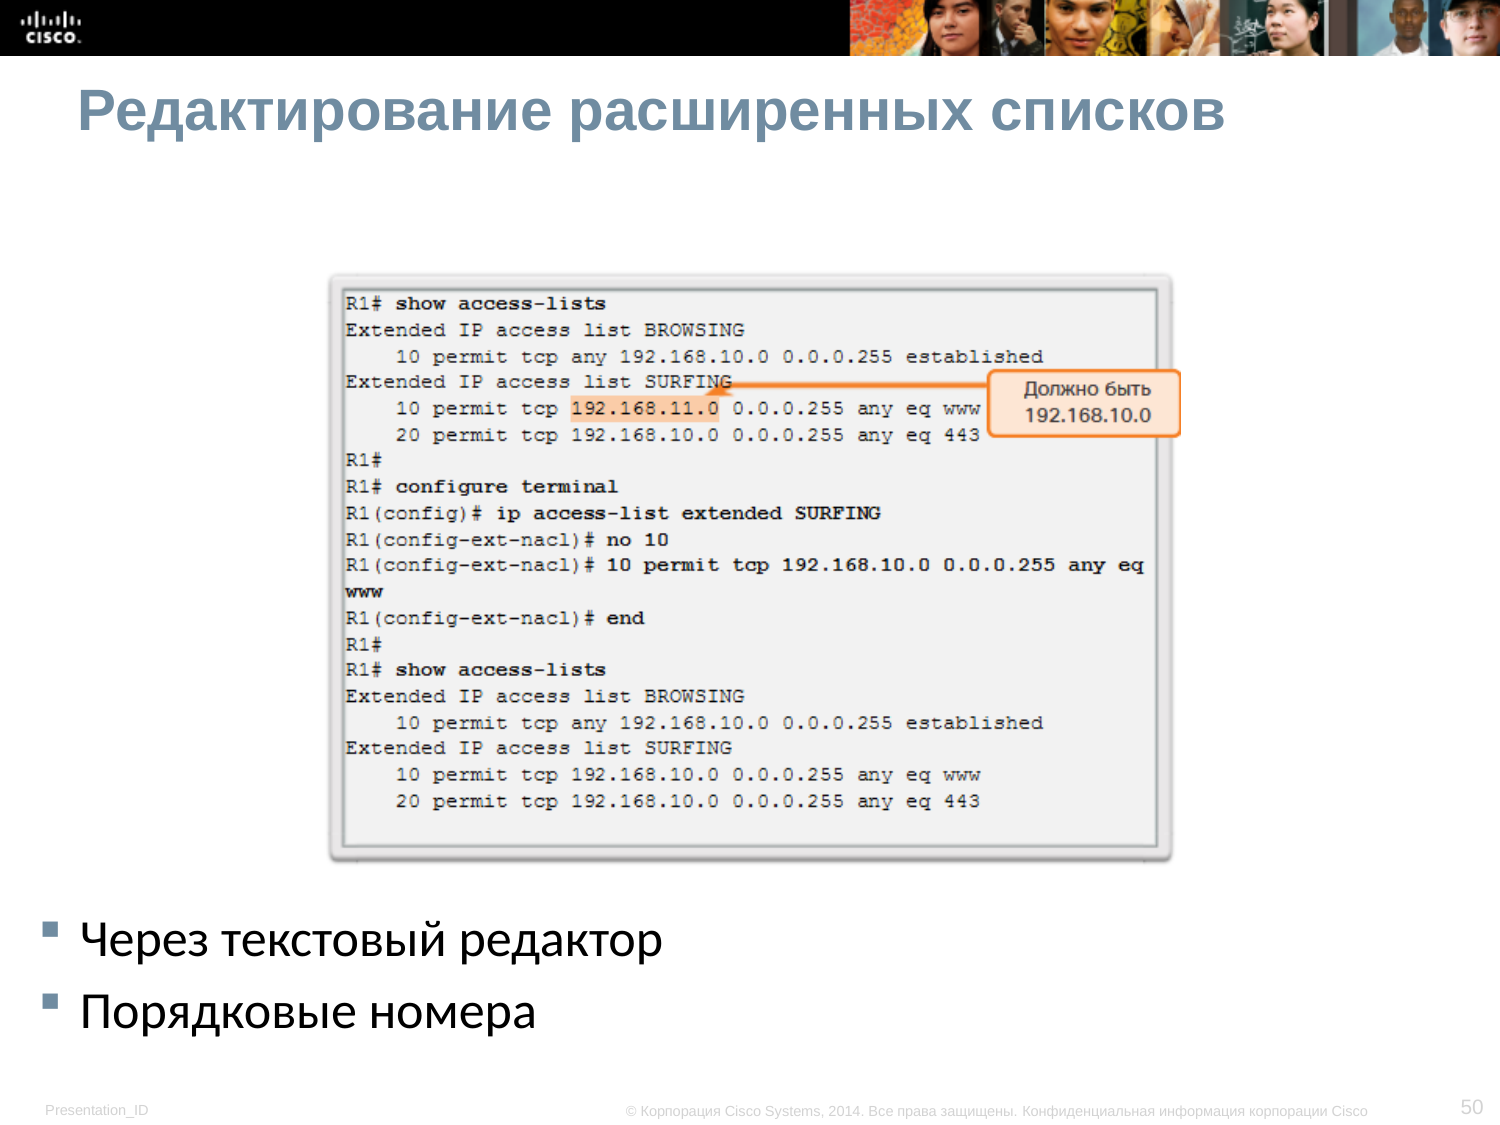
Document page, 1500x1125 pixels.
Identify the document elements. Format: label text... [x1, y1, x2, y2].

title Редактирование расширенных списков [64, 66, 1469, 151]
picture [319, 255, 1181, 870]
list Через текстовый редактор Порядковые номера [24, 178, 1476, 1086]
picture [0, 0, 1500, 56]
